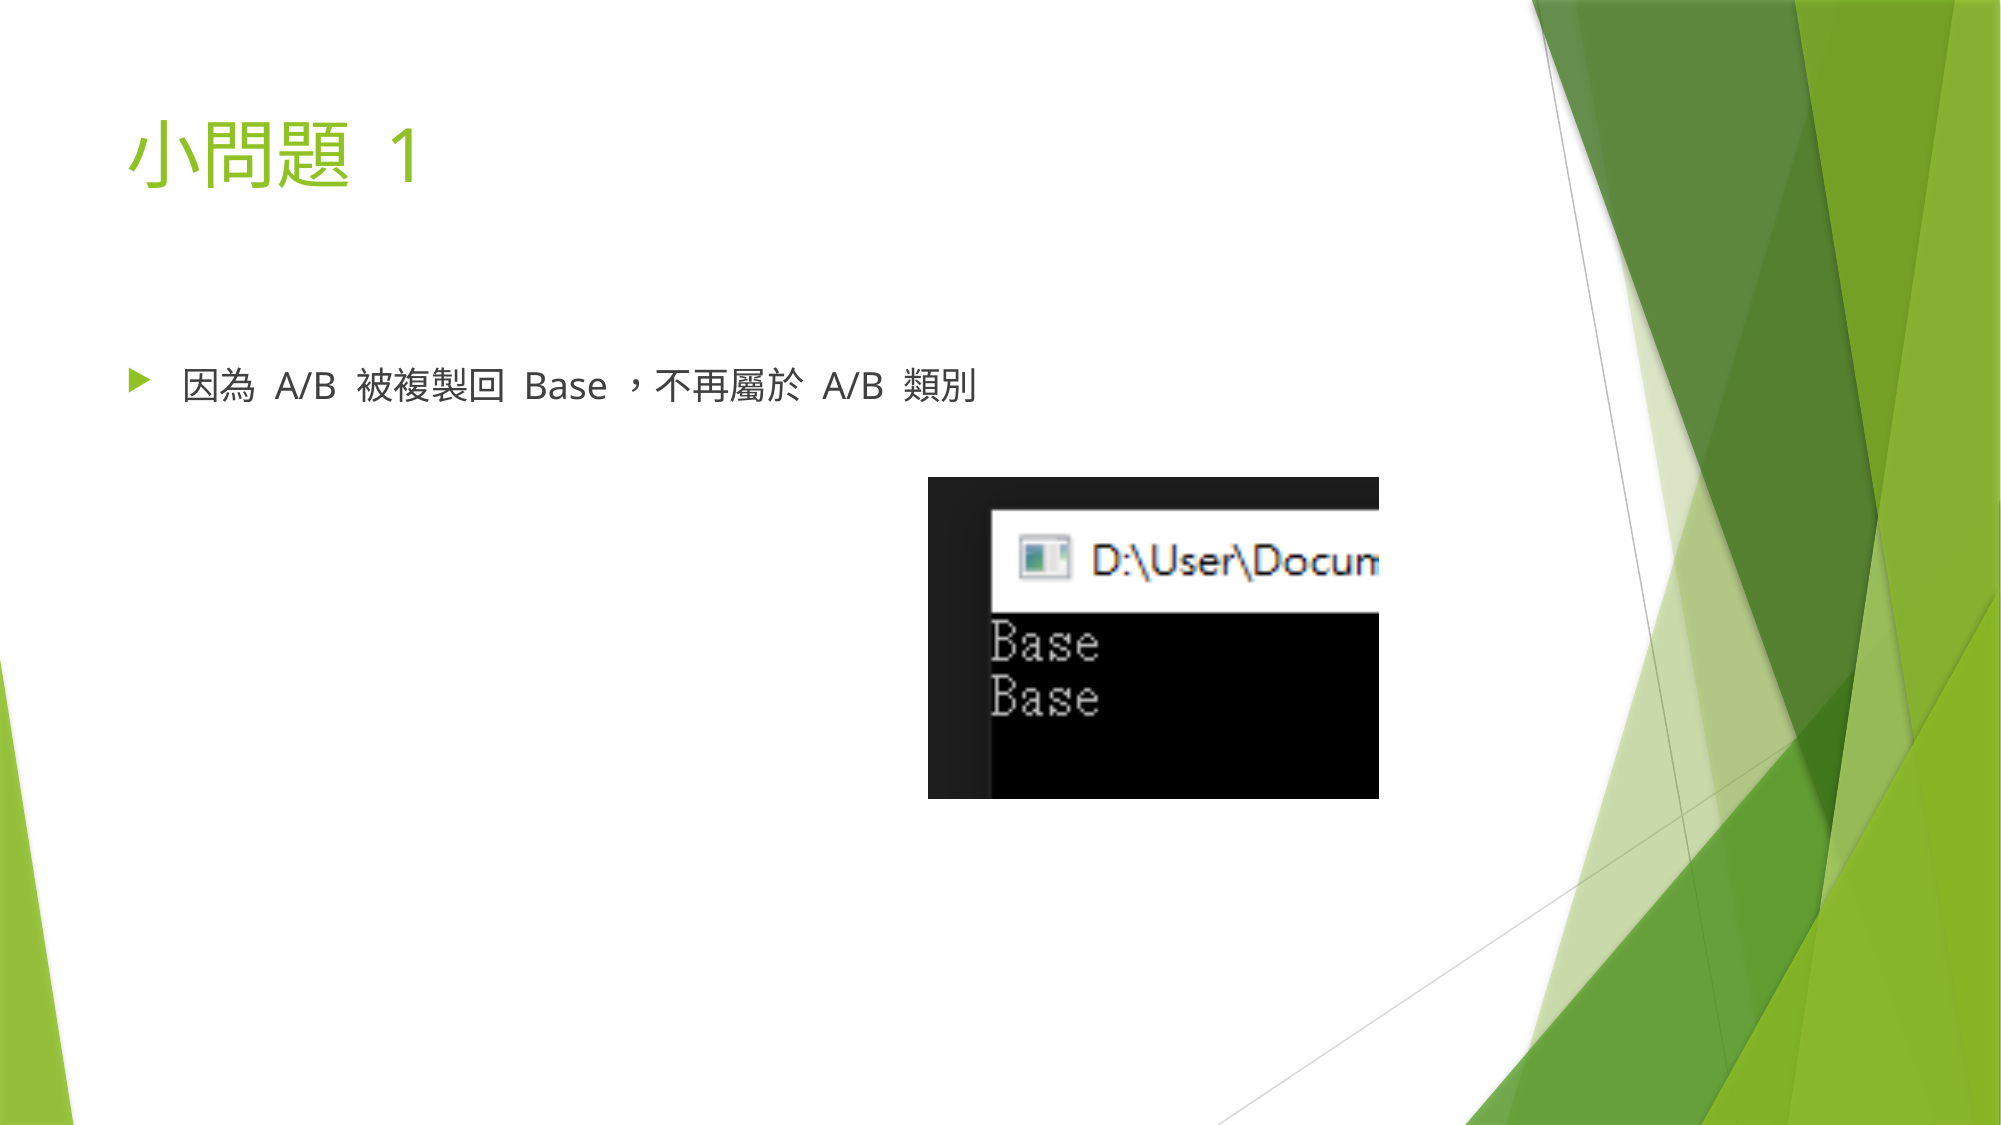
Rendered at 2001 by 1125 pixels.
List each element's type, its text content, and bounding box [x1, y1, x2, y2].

list 因為 A/B 被複製回 Base，不再屬於 A/B 類別 [111, 354, 1522, 992]
title 小問題 1 [111, 99, 1522, 317]
picture [927, 477, 1380, 800]
